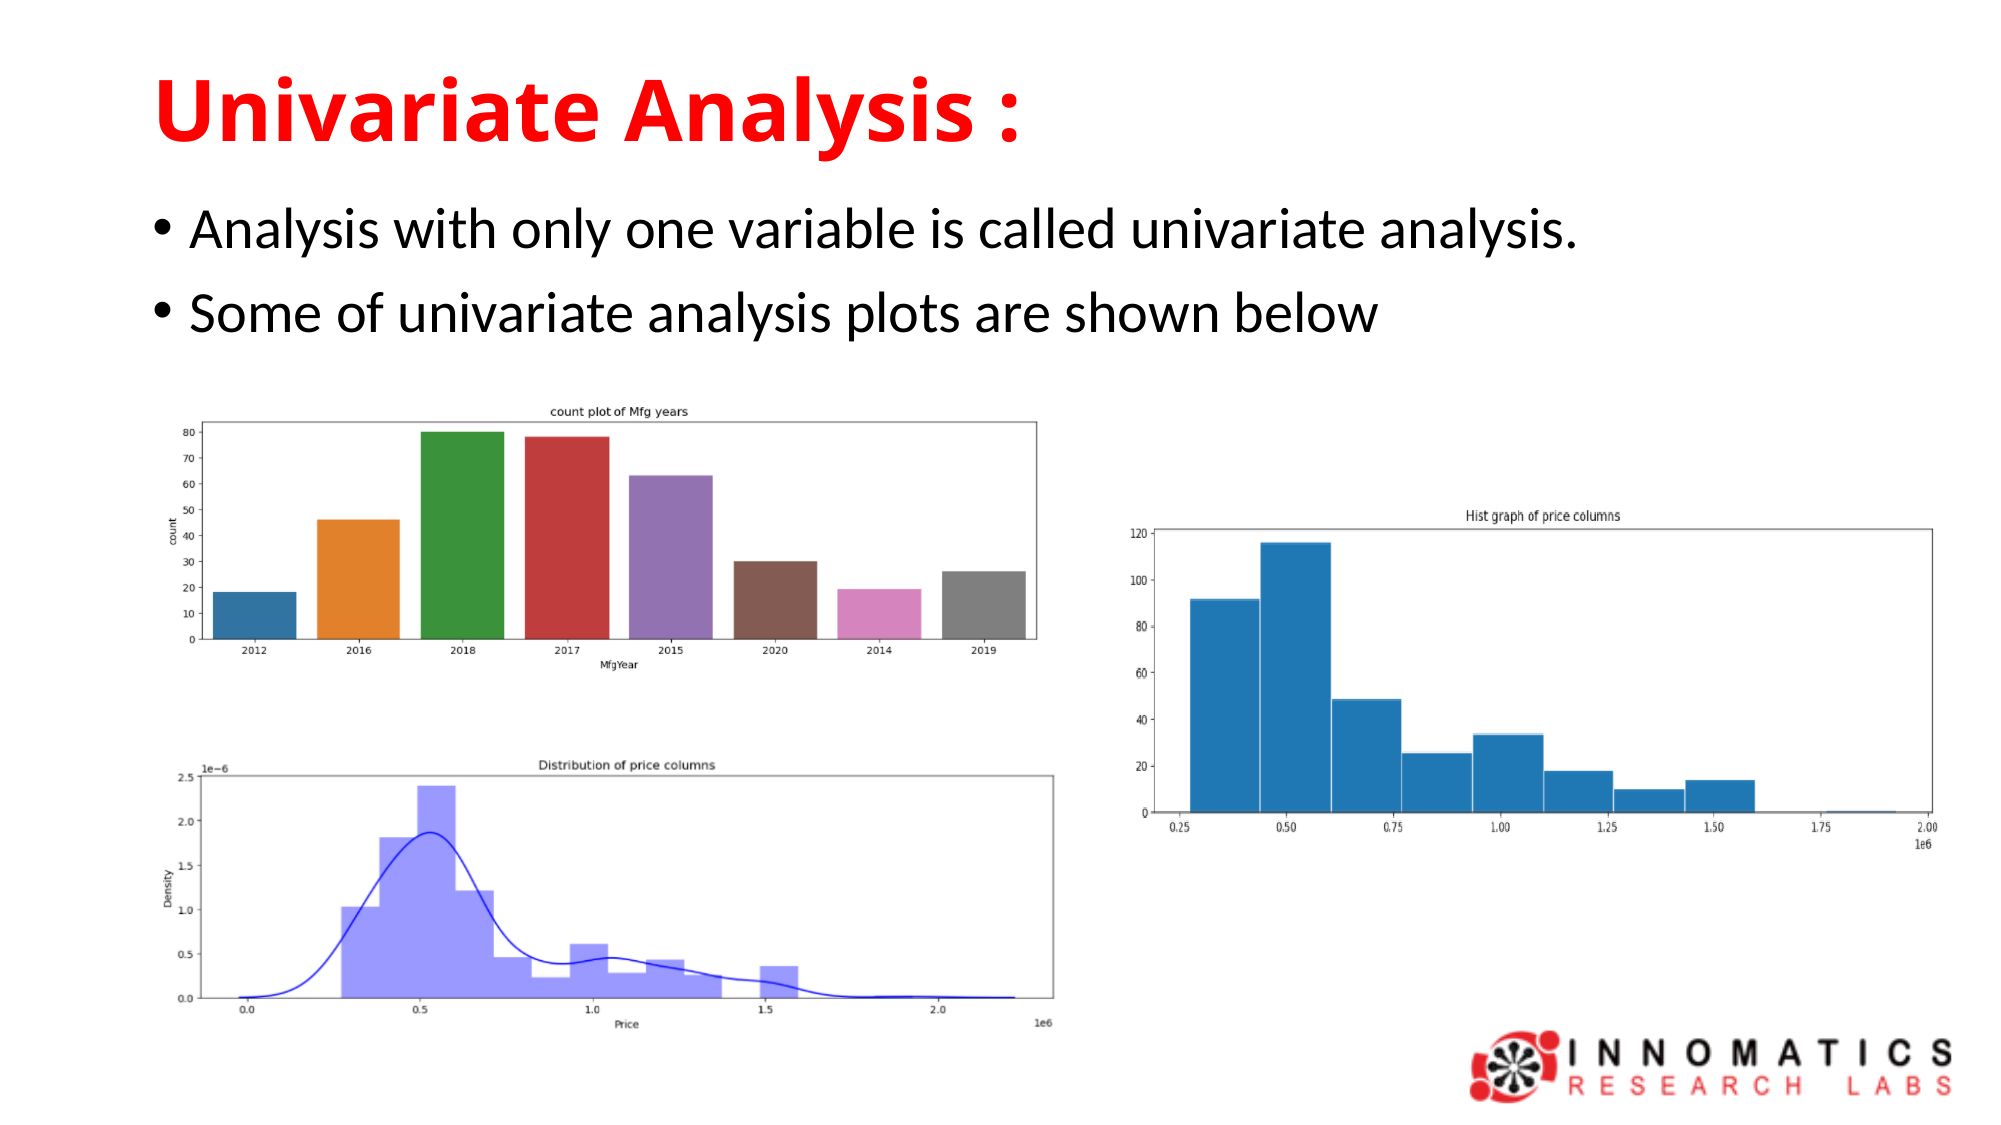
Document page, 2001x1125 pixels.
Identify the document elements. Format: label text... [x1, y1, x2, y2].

list Analysis with only one variable is called univariate analysis. Some of univariate analysis plots are shown below [137, 190, 1863, 1014]
picture [162, 744, 1072, 1042]
picture [1115, 501, 1961, 856]
picture [1445, 1014, 1975, 1125]
picture [164, 396, 1062, 682]
title Univariate Analysis : [137, 59, 1863, 168]
